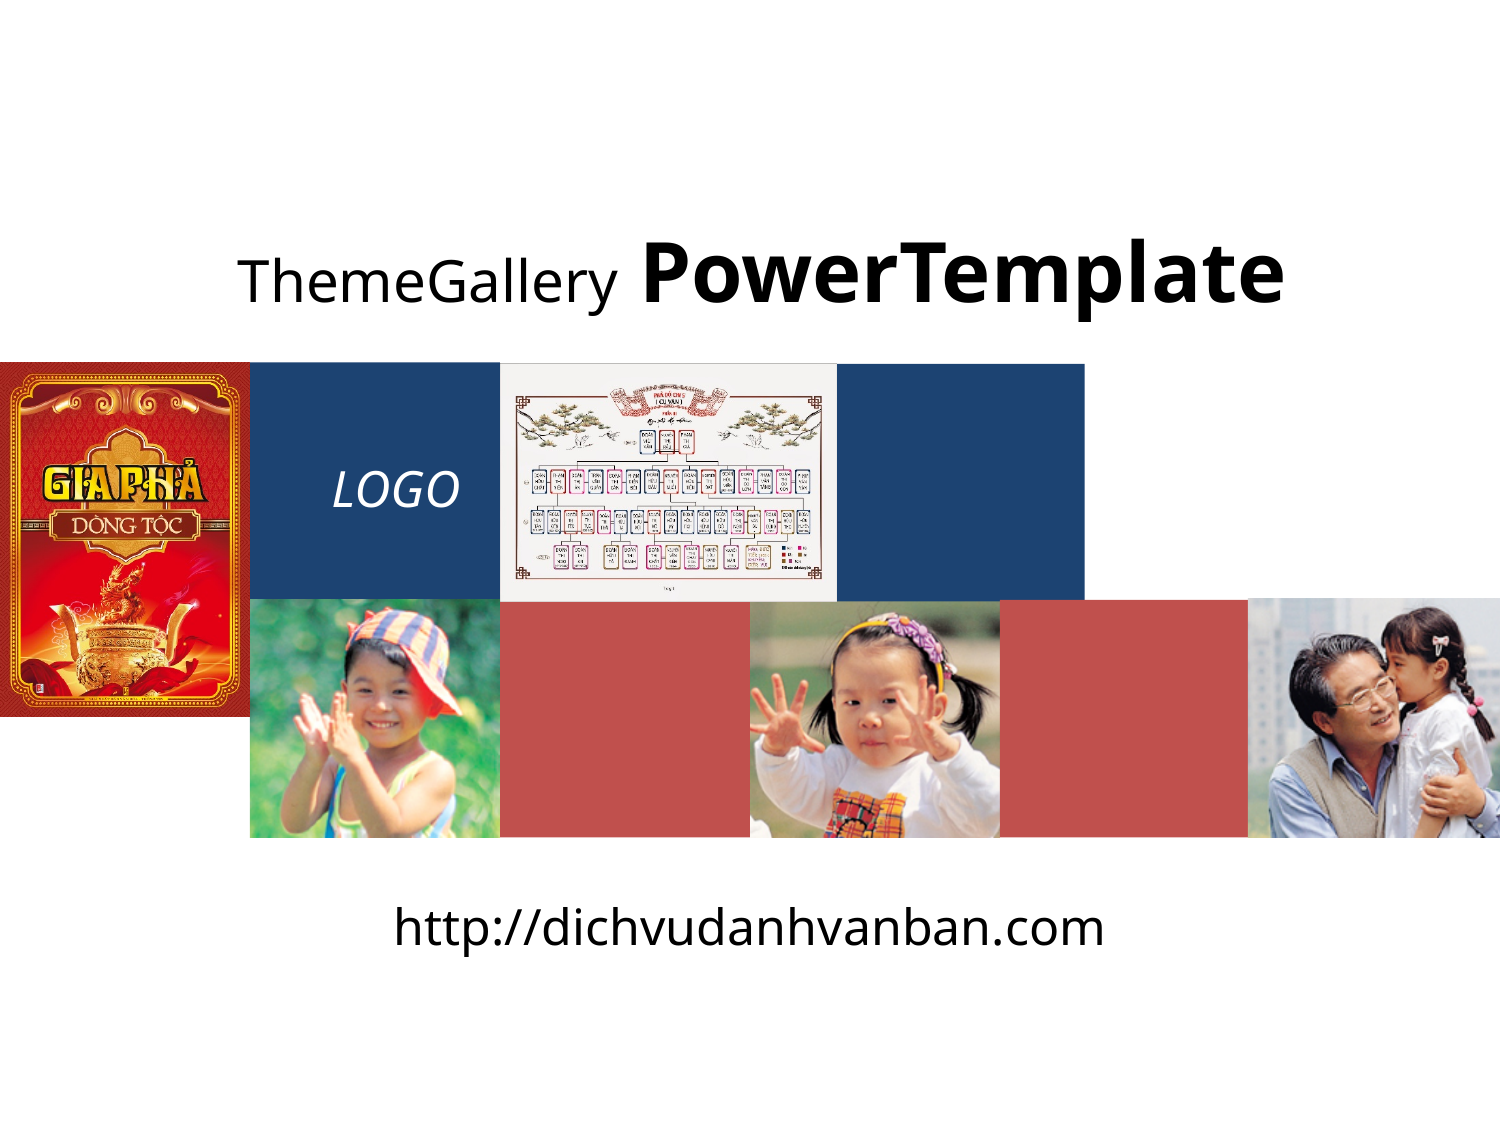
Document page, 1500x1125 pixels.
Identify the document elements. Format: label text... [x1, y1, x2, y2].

subtitle http://dichvudanhvanban.com [224, 887, 1276, 976]
picture [0, 362, 999, 838]
title ThemeGallery PowerTemplate [124, 187, 1401, 351]
text_box LOGO [275, 449, 475, 525]
picture [1247, 598, 1500, 838]
